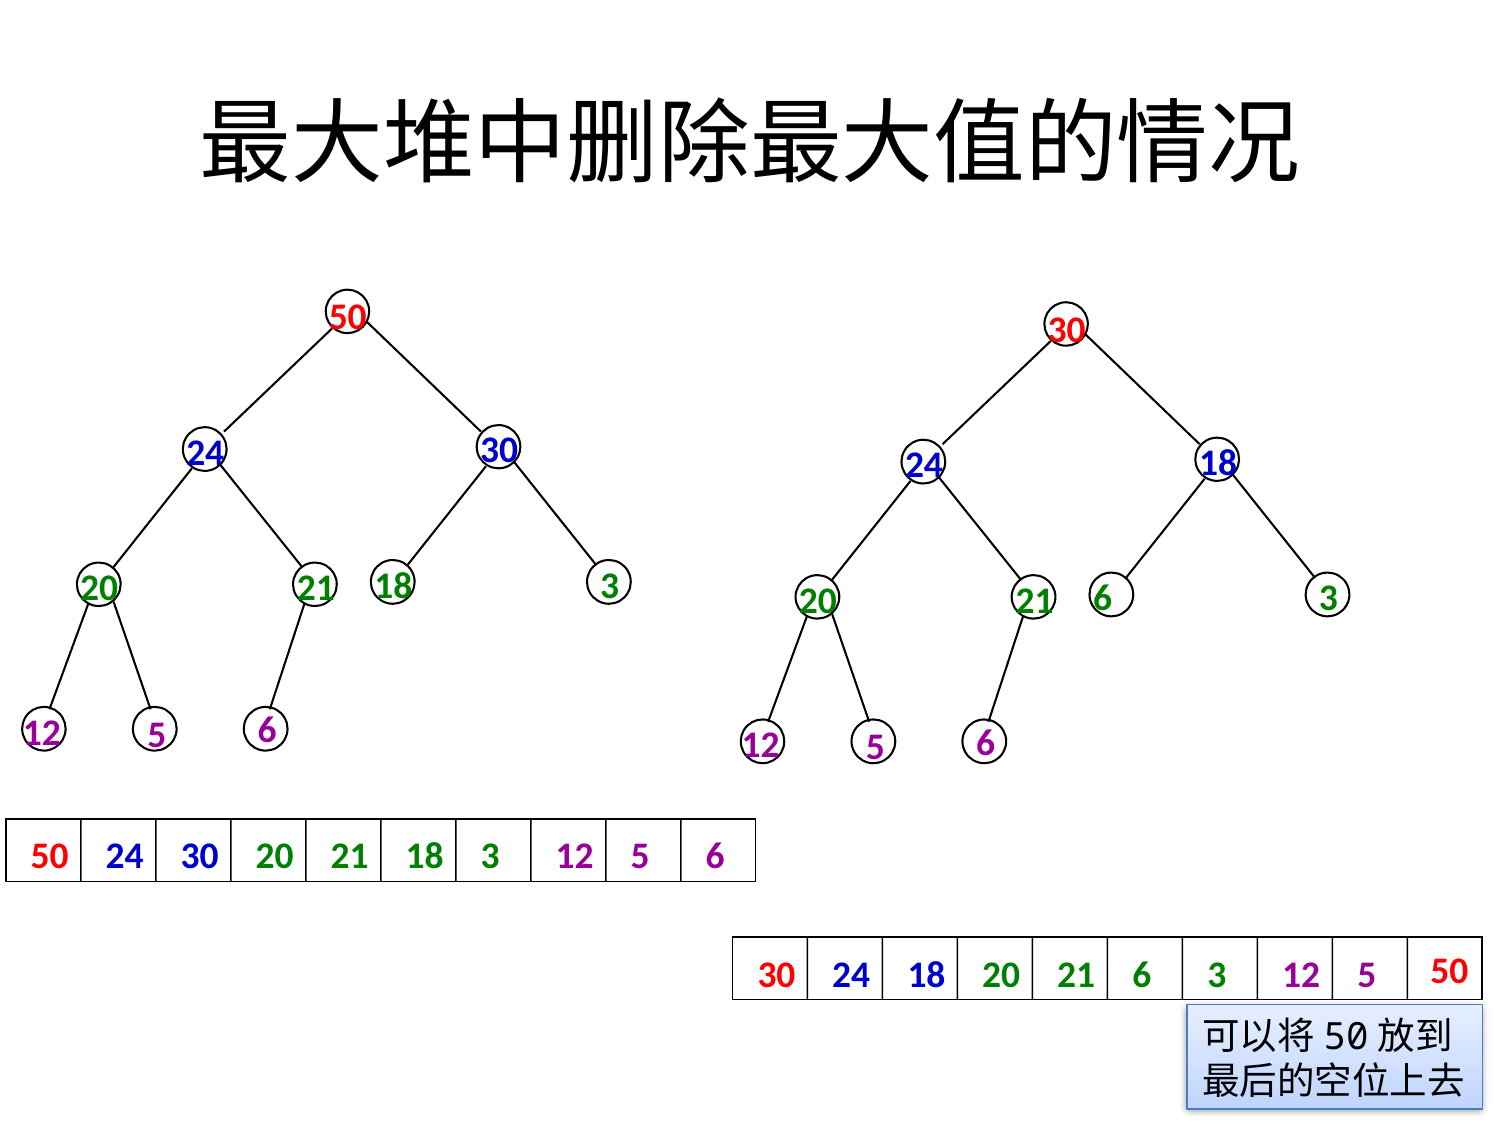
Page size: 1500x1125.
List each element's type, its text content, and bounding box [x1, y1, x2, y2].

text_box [1, 277, 1483, 1000]
title 最大堆中删除最大值的情况 [75, 45, 1425, 233]
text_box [1186, 946, 1483, 1111]
